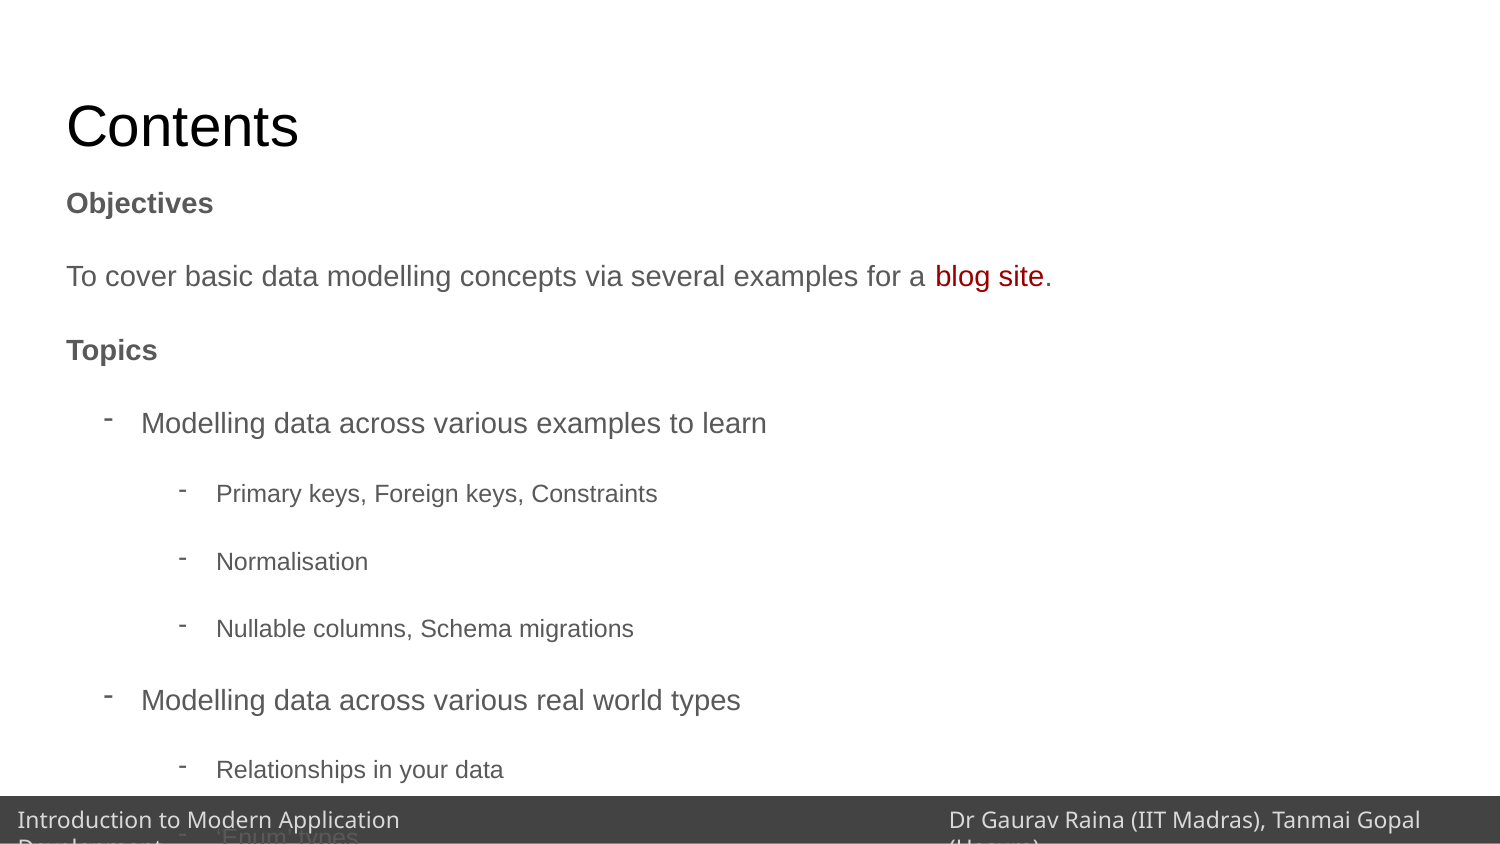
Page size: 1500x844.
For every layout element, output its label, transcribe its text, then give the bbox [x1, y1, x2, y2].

list Objectives To cover basic data modelling concepts via several examples for a blog site. Topics Modelling data across various examples to learn Primary keys, Foreign keys, Constraints Normalisation Nullable columns, Schema migrations Modelling data across various real world types Relationships in your data ‘Enum’ types Storing files [51, 164, 1449, 769]
title Contents [51, 72, 1449, 164]
